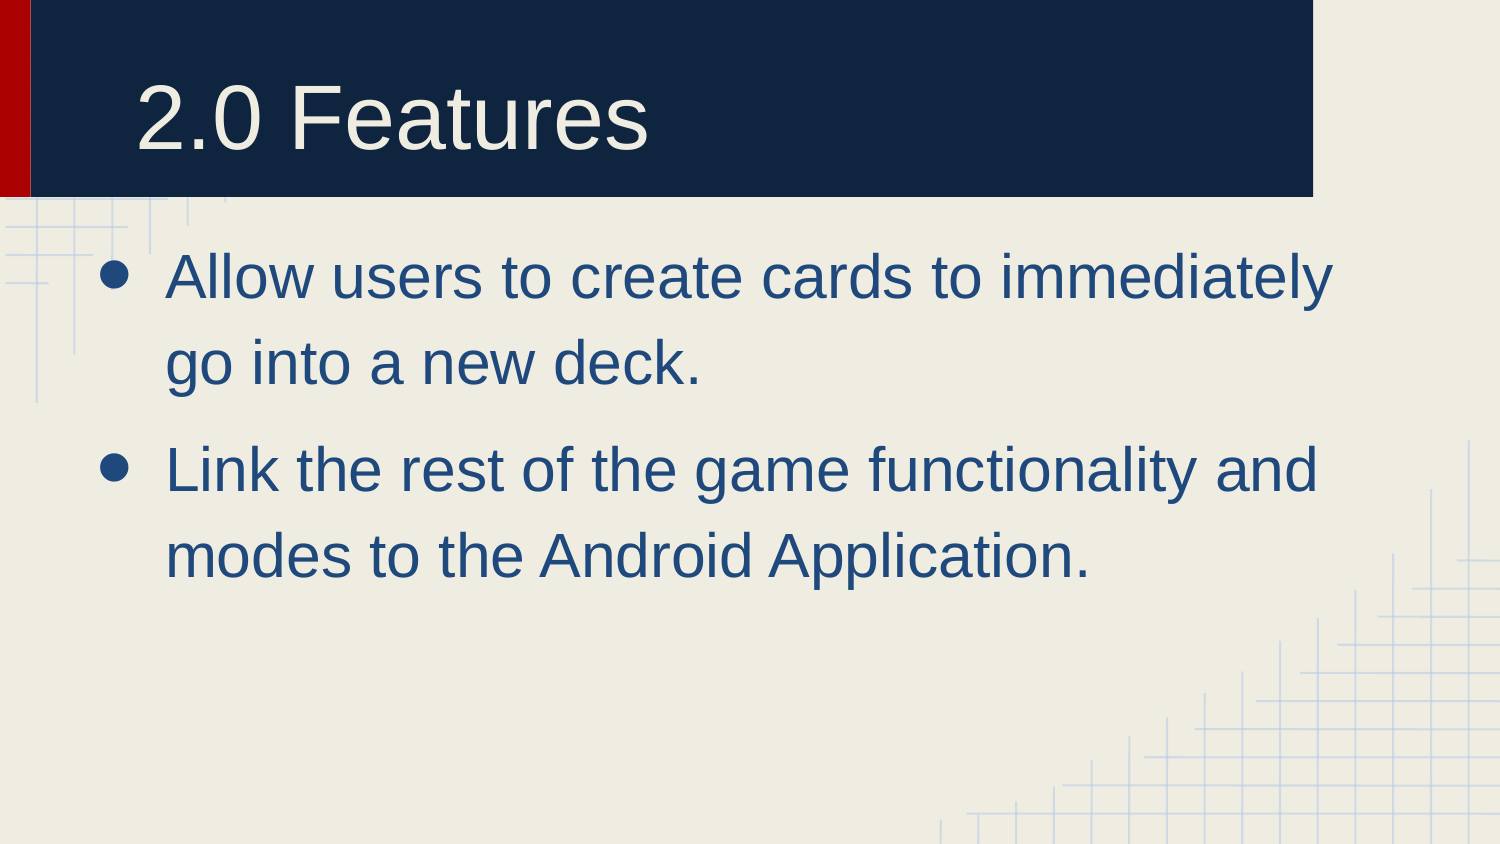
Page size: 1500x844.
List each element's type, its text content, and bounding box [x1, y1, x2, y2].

title 2.0 Features [75, 16, 1276, 183]
list Allow users to create cards to immediately go into a new deck. Link the rest of the game functionality and modes to the Android Application. [75, 209, 1425, 806]
